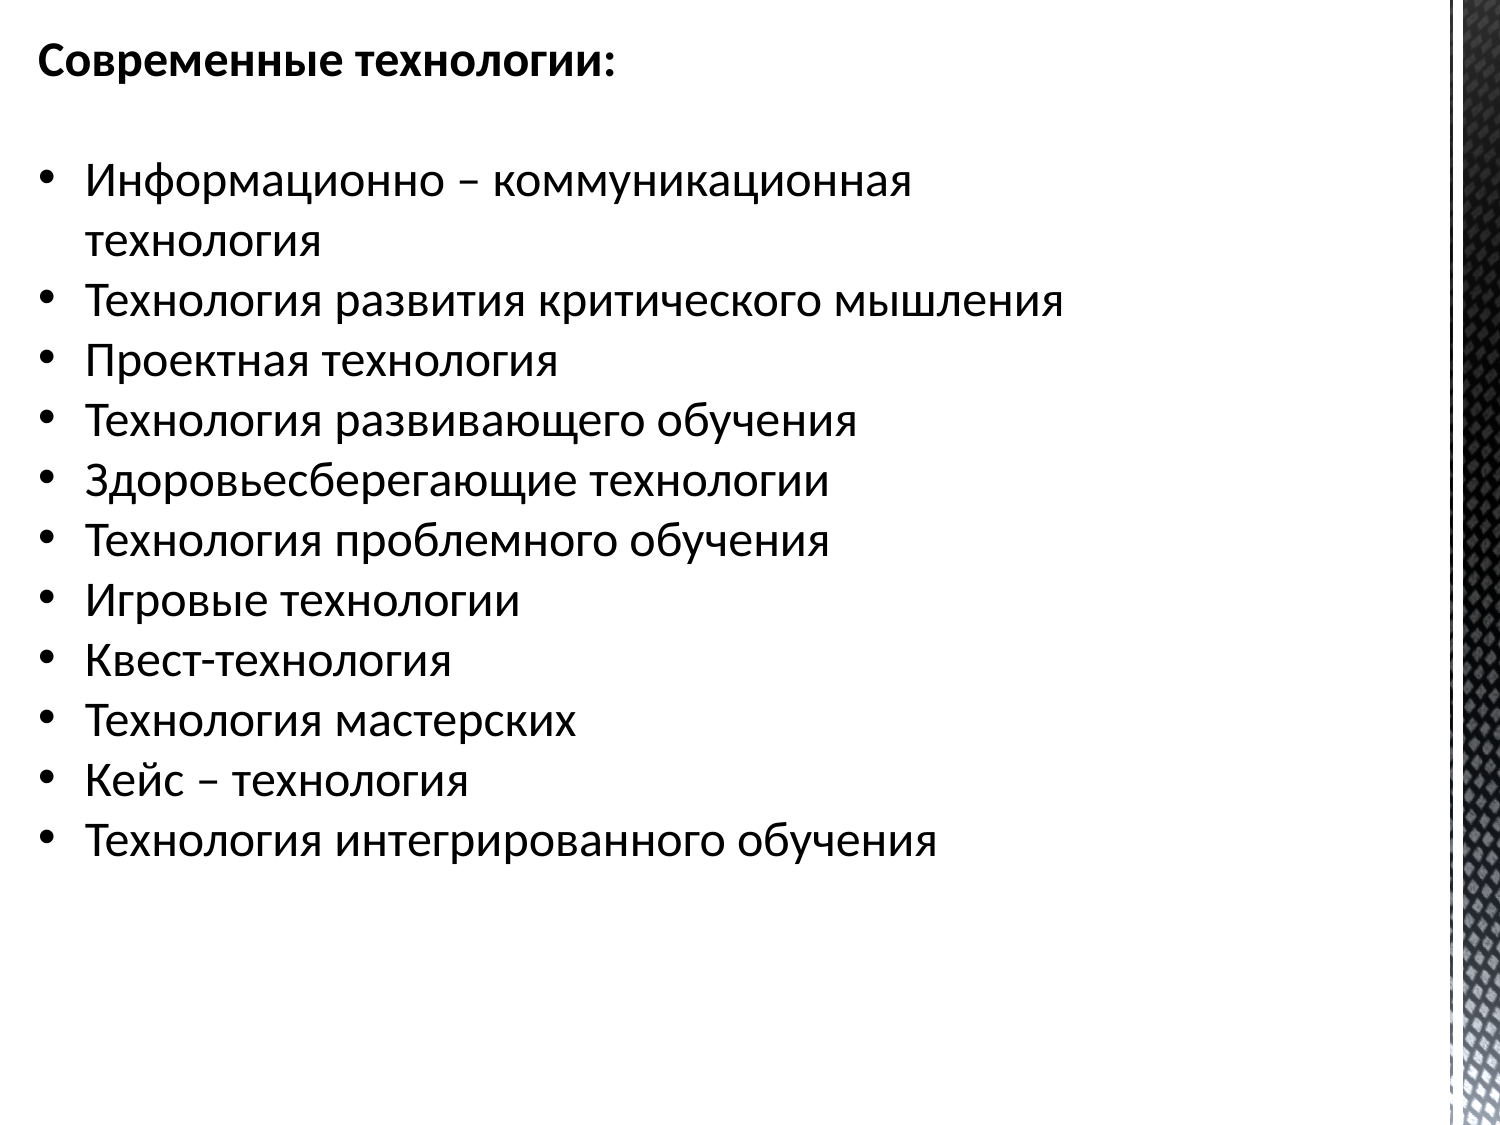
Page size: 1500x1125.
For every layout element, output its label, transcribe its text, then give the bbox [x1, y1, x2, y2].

picture [1447, 0, 1500, 1125]
text_box Современные технологии: Информационно – коммуникационная технология Технология развития критического мышления Проектная технология Технология развивающего обучения Здоровьесберегающие технологии Технология проблемного обучения Игровые технологии Квест-технология Технология мастерских Кейс – технология Технология интегрированного обучения [23, 19, 1152, 874]
